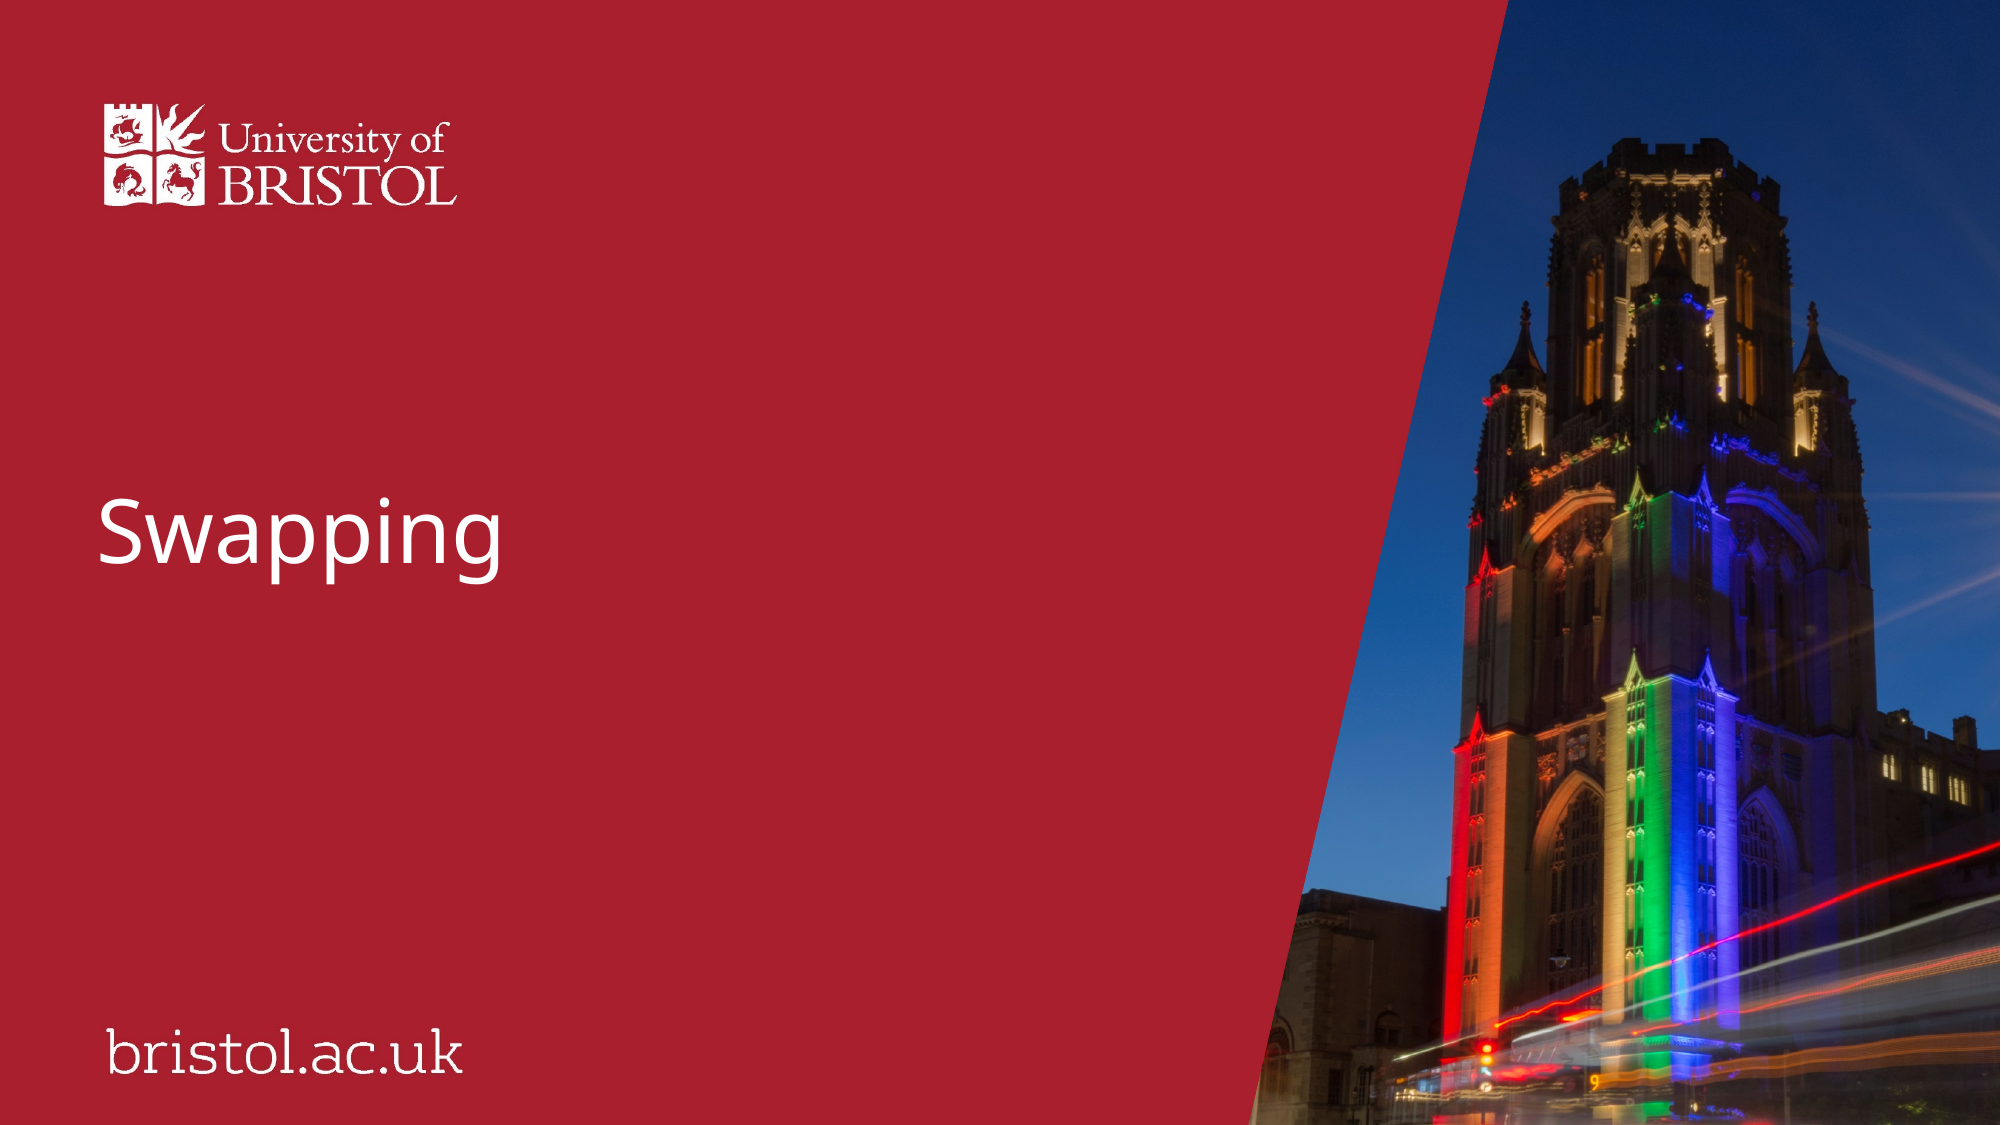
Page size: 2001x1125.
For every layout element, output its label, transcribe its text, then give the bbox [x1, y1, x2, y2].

title Swapping [81, 349, 1232, 591]
picture [0, 0, 2001, 1125]
